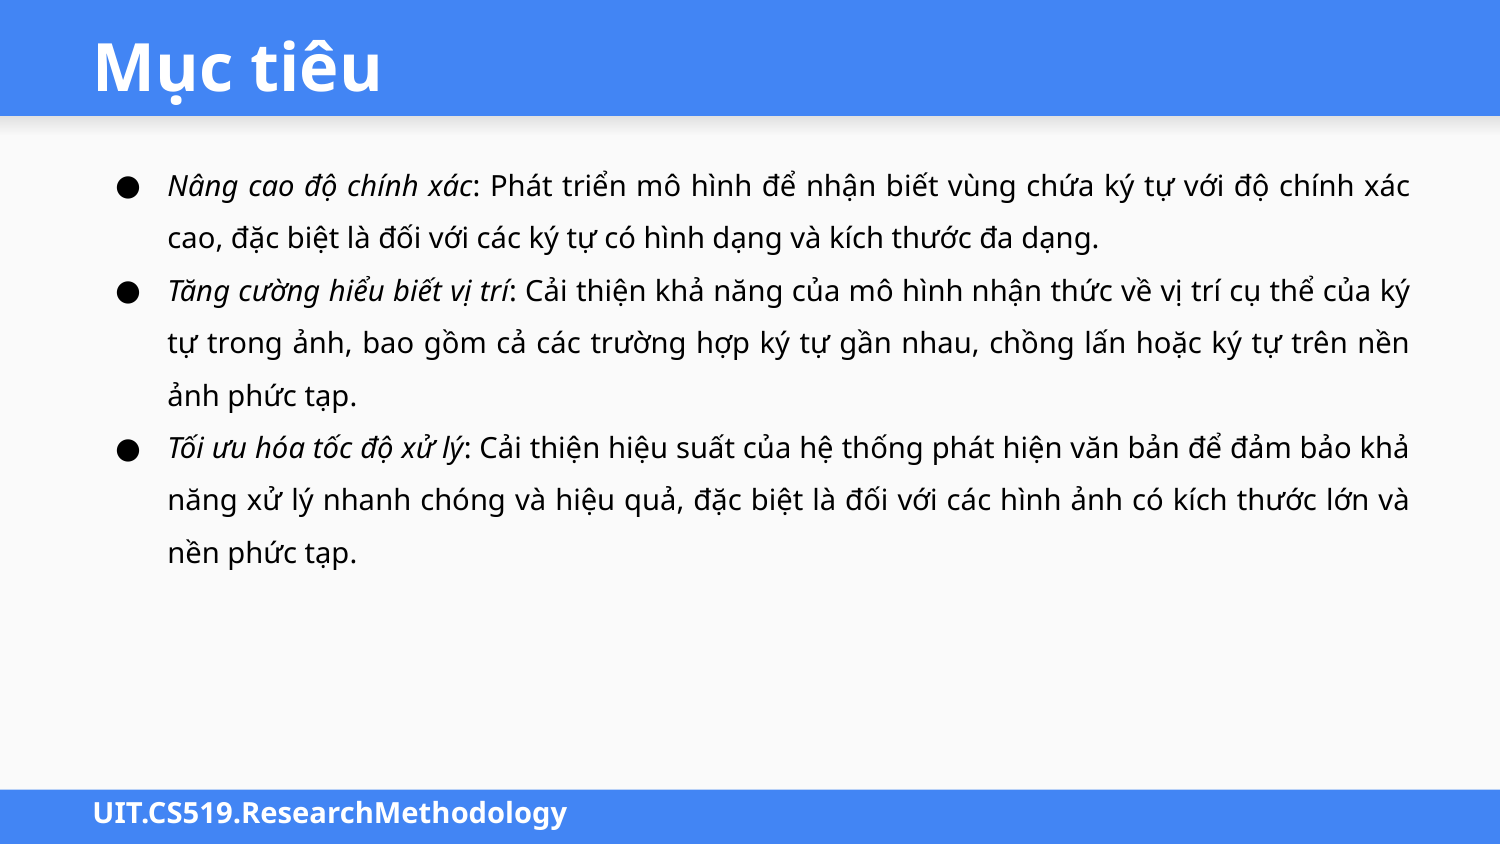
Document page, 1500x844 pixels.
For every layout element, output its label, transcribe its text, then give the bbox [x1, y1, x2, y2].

title Mục tiêu [77, 9, 1427, 120]
list Nâng cao độ chính xác: Phát triển mô hình để nhận biết vùng chứa ký tự với độ chính xác cao, đặc biệt là đối với các ký tự có hình dạng và kích thước đa dạng. Tăng cường hiểu biết vị trí: Cải thiện khả năng của mô hình nhận thức về vị trí cụ thể của ký tự trong ảnh, bao gồm cả các trường hợp ký tự gần nhau, chồng lấn hoặc ký tự trên nền ảnh phức tạp. Tối ưu hóa tốc độ xử lý: Cải thiện hiệu suất của hệ thống phát hiện văn bản để đảm bảo khả năng xử lý nhanh chóng và hiệu quả, đặc biệt là đối với các hình ảnh có kích thước lớn và nền phức tạp. [77, 134, 1427, 776]
